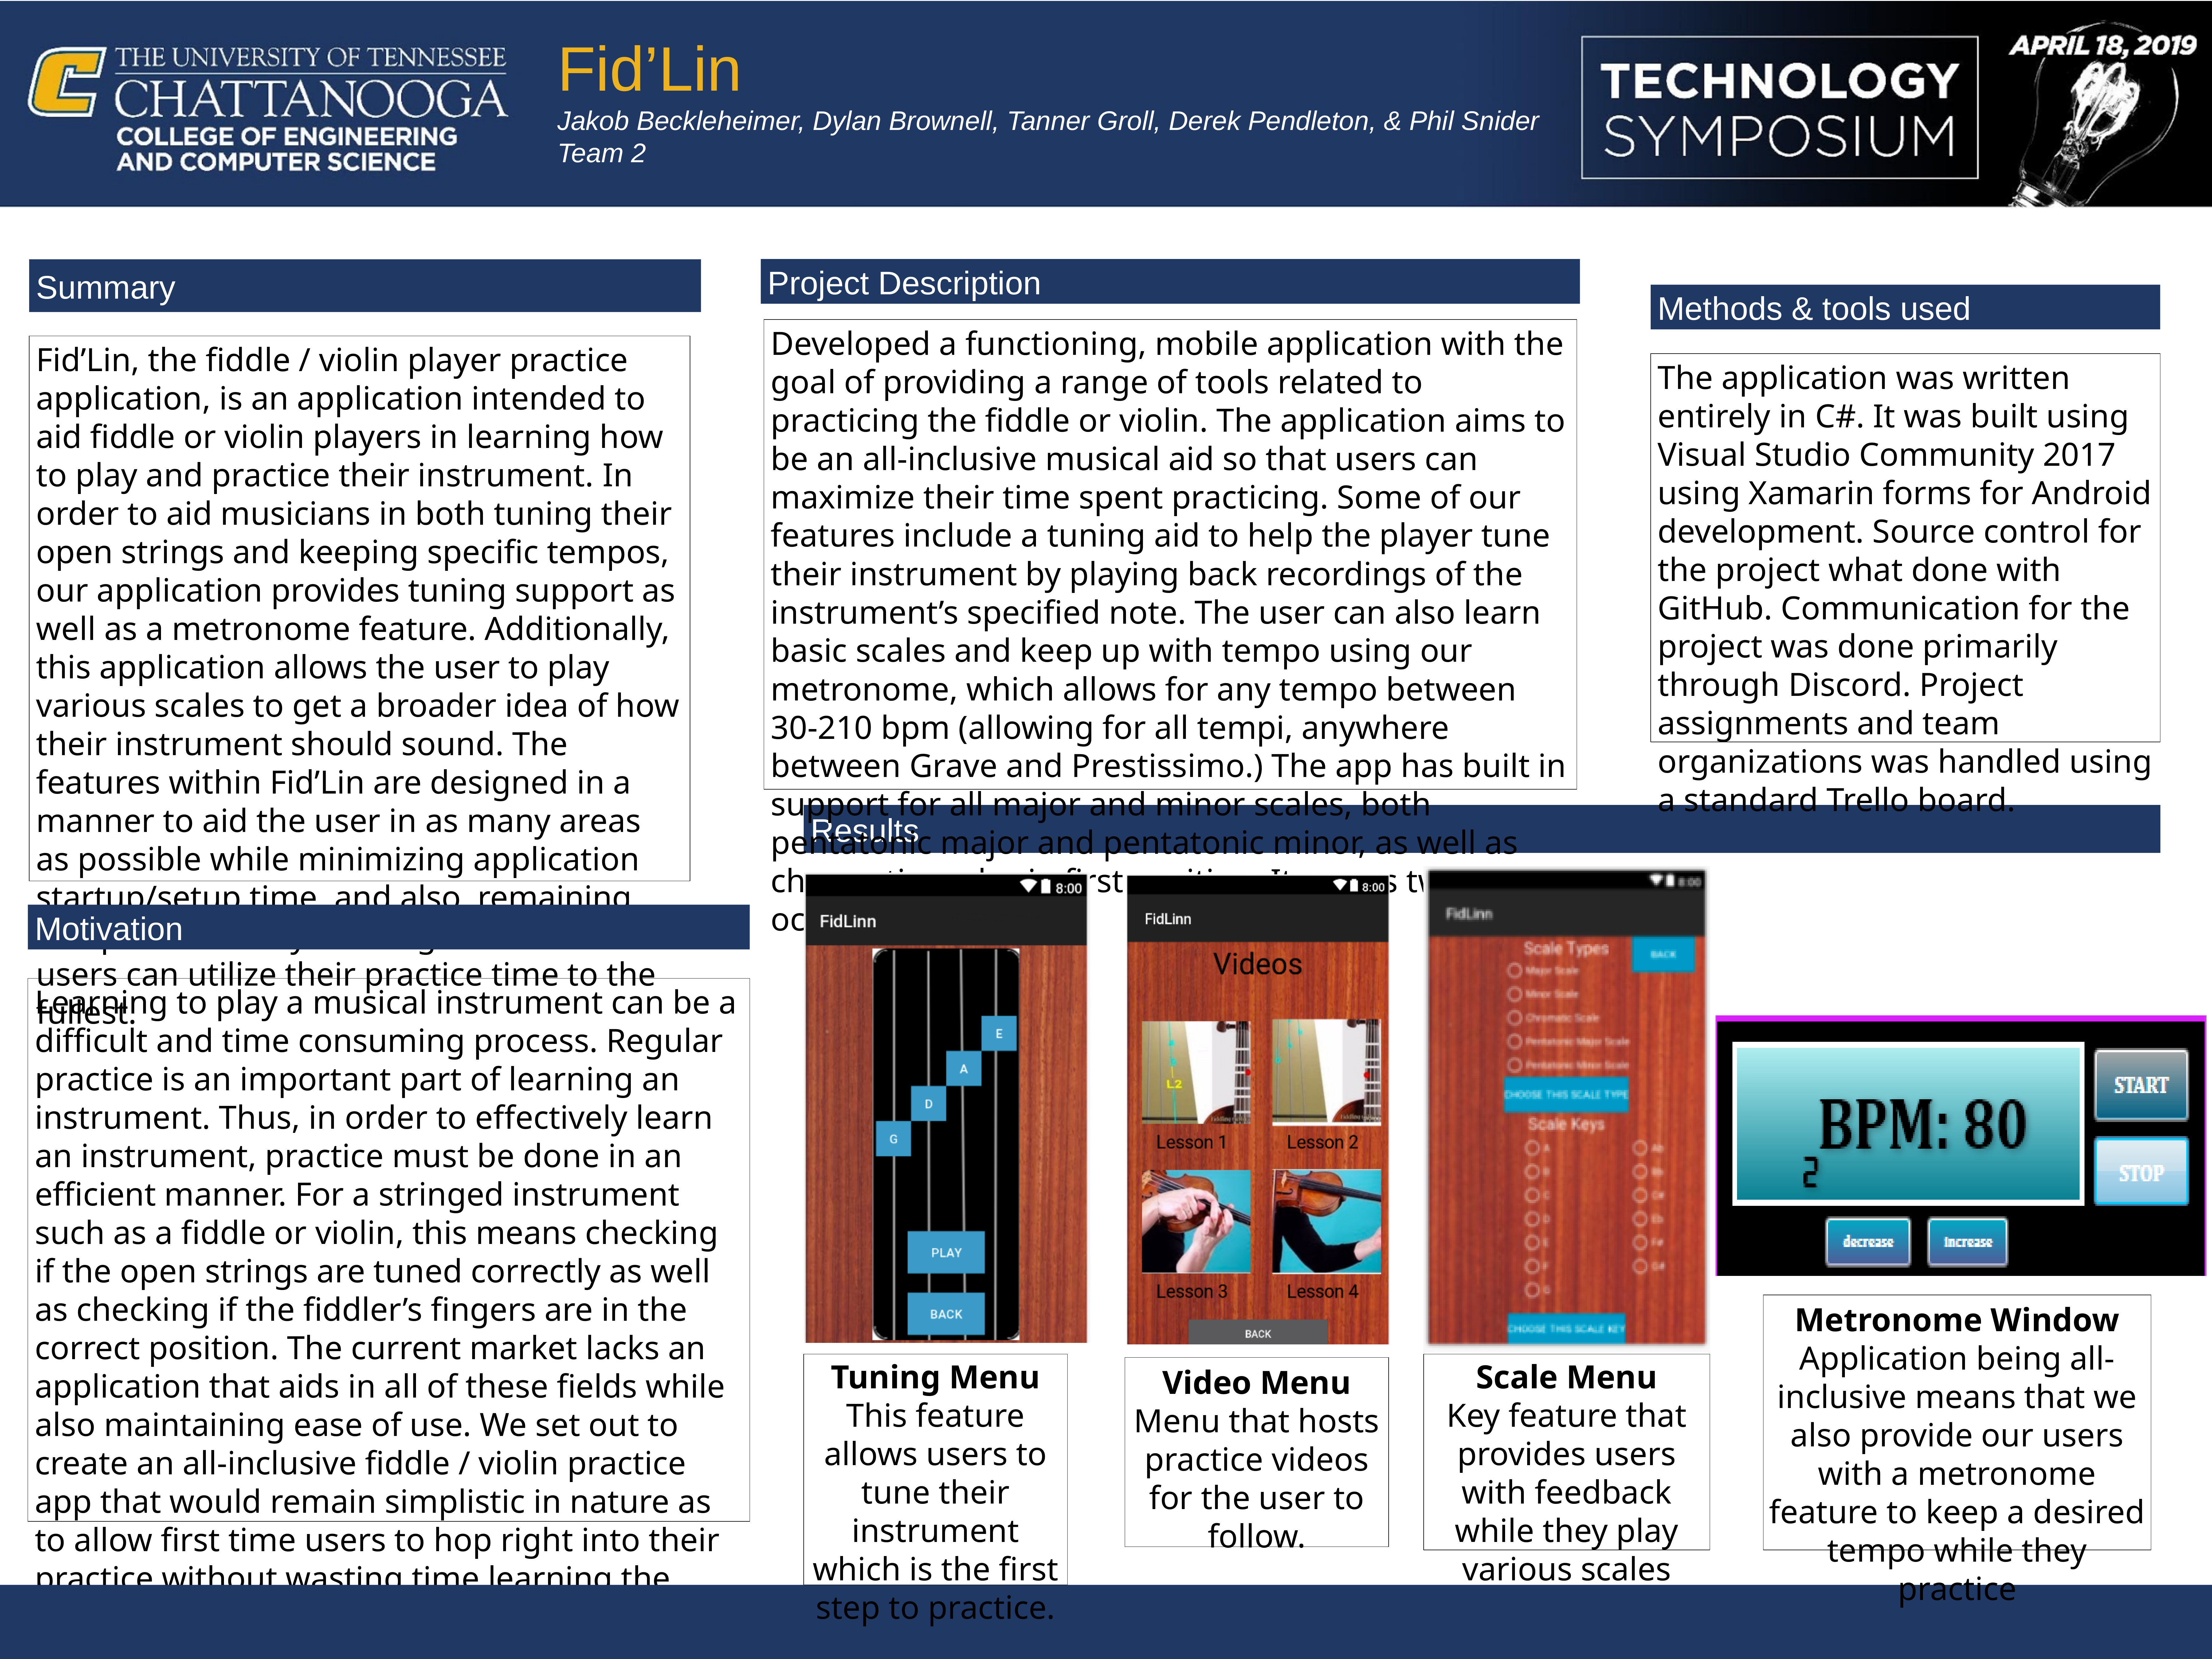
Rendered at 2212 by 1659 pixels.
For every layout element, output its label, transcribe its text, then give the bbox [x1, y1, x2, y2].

picture [1126, 874, 1390, 1344]
text_box Developed a functioning, mobile application with the goal of providing a range of tools related to practicing the fiddle or violin. The application aims to be an all-inclusive musical aid so that users can maximize their time spent practicing. Some of our features include a tuning aid to help the player tune their instrument by playing back recordings of the instrument’s specified note. The user can also learn basic scales and keep up with tempo using our metronome, which allows for any tempo between 30-210 bpm (allowing for all tempi, anywhere between Grave and Prestissimo.) The app has built in support for all major and minor scales, both pentatonic major and pentatonic minor, as well as chromatic scales in first position. It covers two octaves. [764, 319, 1577, 790]
text_box Results [804, 805, 2160, 853]
text_box Metronome Window Application being all-inclusive means that we also provide our users with a metronome feature to keep a desired tempo while they practice [1763, 1295, 2151, 1550]
picture [0, 1, 2212, 209]
text_box Fid’Lin, the fiddle / violin player practice application, is an application intended to aid fiddle or violin players in learning how to play and practice their instrument. In order to aid musicians in both tuning their open strings and keeping specific tempos, our application provides tuning support as well as a metronome feature. Additionally, this application allows the user to play various scales to get a broader idea of how their instrument should sound. The features within Fid’Lin are designed in a manner to aid the user in as many areas as possible while minimizing application startup/setup time, and also remaining compact and easy to navigate so that our users can utilize their practice time to the fullest. [29, 336, 690, 881]
text_box [0, 1585, 2212, 1659]
text_box Motivation [28, 904, 750, 950]
text_box Methods & tools used [1650, 284, 2160, 330]
text_box The application was written entirely in C#. It was built using Visual Studio Community 2017 using Xamarin forms for Android development. Source control for the project what done with GitHub. Communication for the project was done primarily through Discord. Project assignments and team organizations was handled using a standard Trello board. [1650, 353, 2160, 742]
picture [803, 873, 1090, 1343]
text_box Video Menu Menu that hosts practice videos for the user to follow. [1125, 1357, 1389, 1547]
text_box Scale Menu Key feature that provides users with feedback while they play various scales [1423, 1355, 1710, 1550]
picture [1423, 866, 1710, 1353]
text_box Tuning Menu This feature allows users to tune their instrument which is the first step to practice. [804, 1354, 1068, 1585]
text_box Summary [29, 259, 701, 312]
text_box Project Description [761, 259, 1580, 304]
text_box Learning to play a musical instrument can be a difficult and time consuming process. Regular practice is an important part of learning an instrument. Thus, in order to effectively learn an instrument, practice must be done in an efficient manner. For a stringed instrument such as a fiddle or violin, this means checking if the open strings are tuned correctly as well as checking if the fiddler’s fingers are in the correct position. The current market lacks an application that aids in all of these fields while also maintaining ease of use. We set out to create an all-inclusive fiddle / violin practice app that would remain simplistic in nature as to allow first time users to hop right into their practice without wasting time learning the intricacies that many modern application come with. [28, 978, 750, 1521]
picture [1716, 1015, 2206, 1276]
